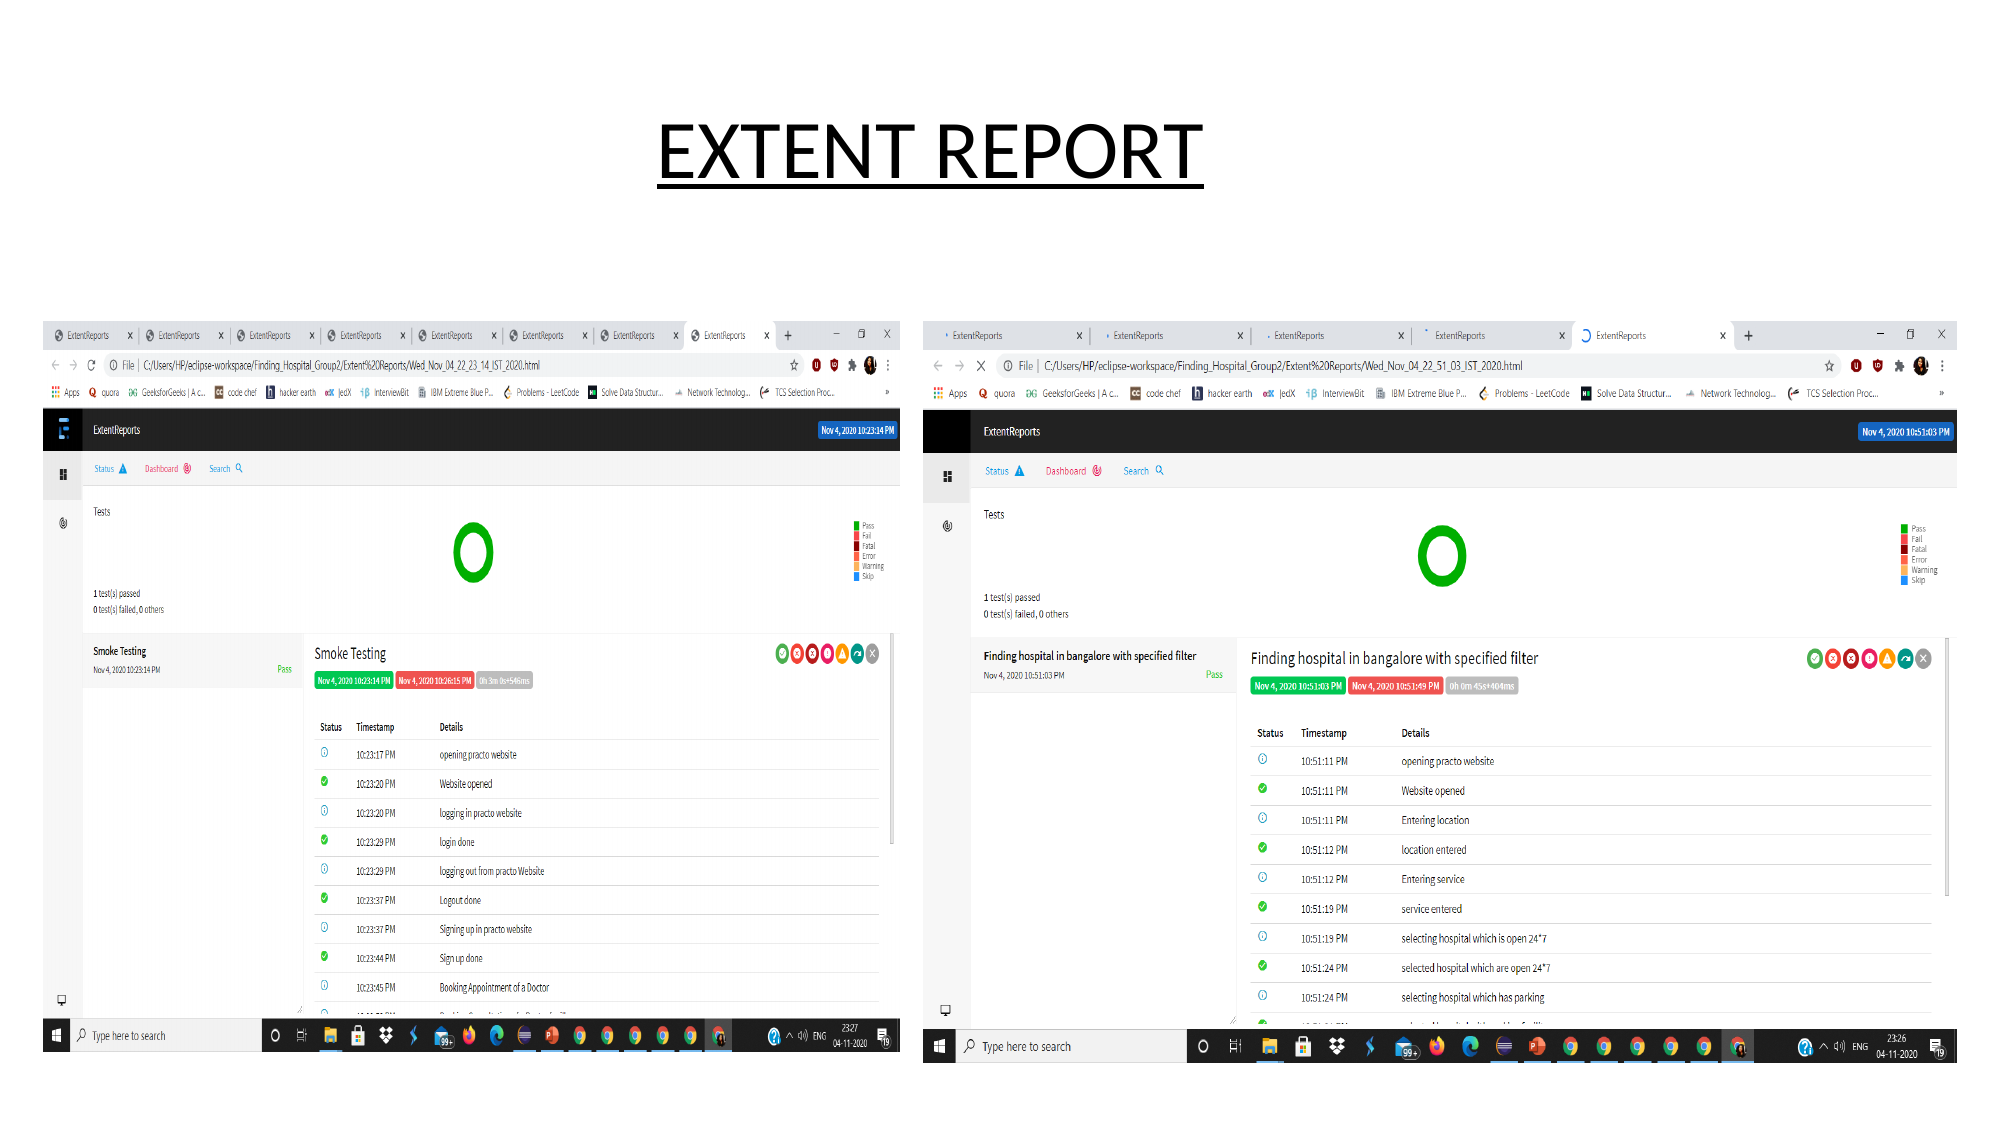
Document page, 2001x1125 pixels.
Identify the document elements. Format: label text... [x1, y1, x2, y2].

text_box EXTENT REPORT [642, 87, 1220, 203]
picture [923, 321, 1957, 1063]
picture [43, 321, 901, 1052]
